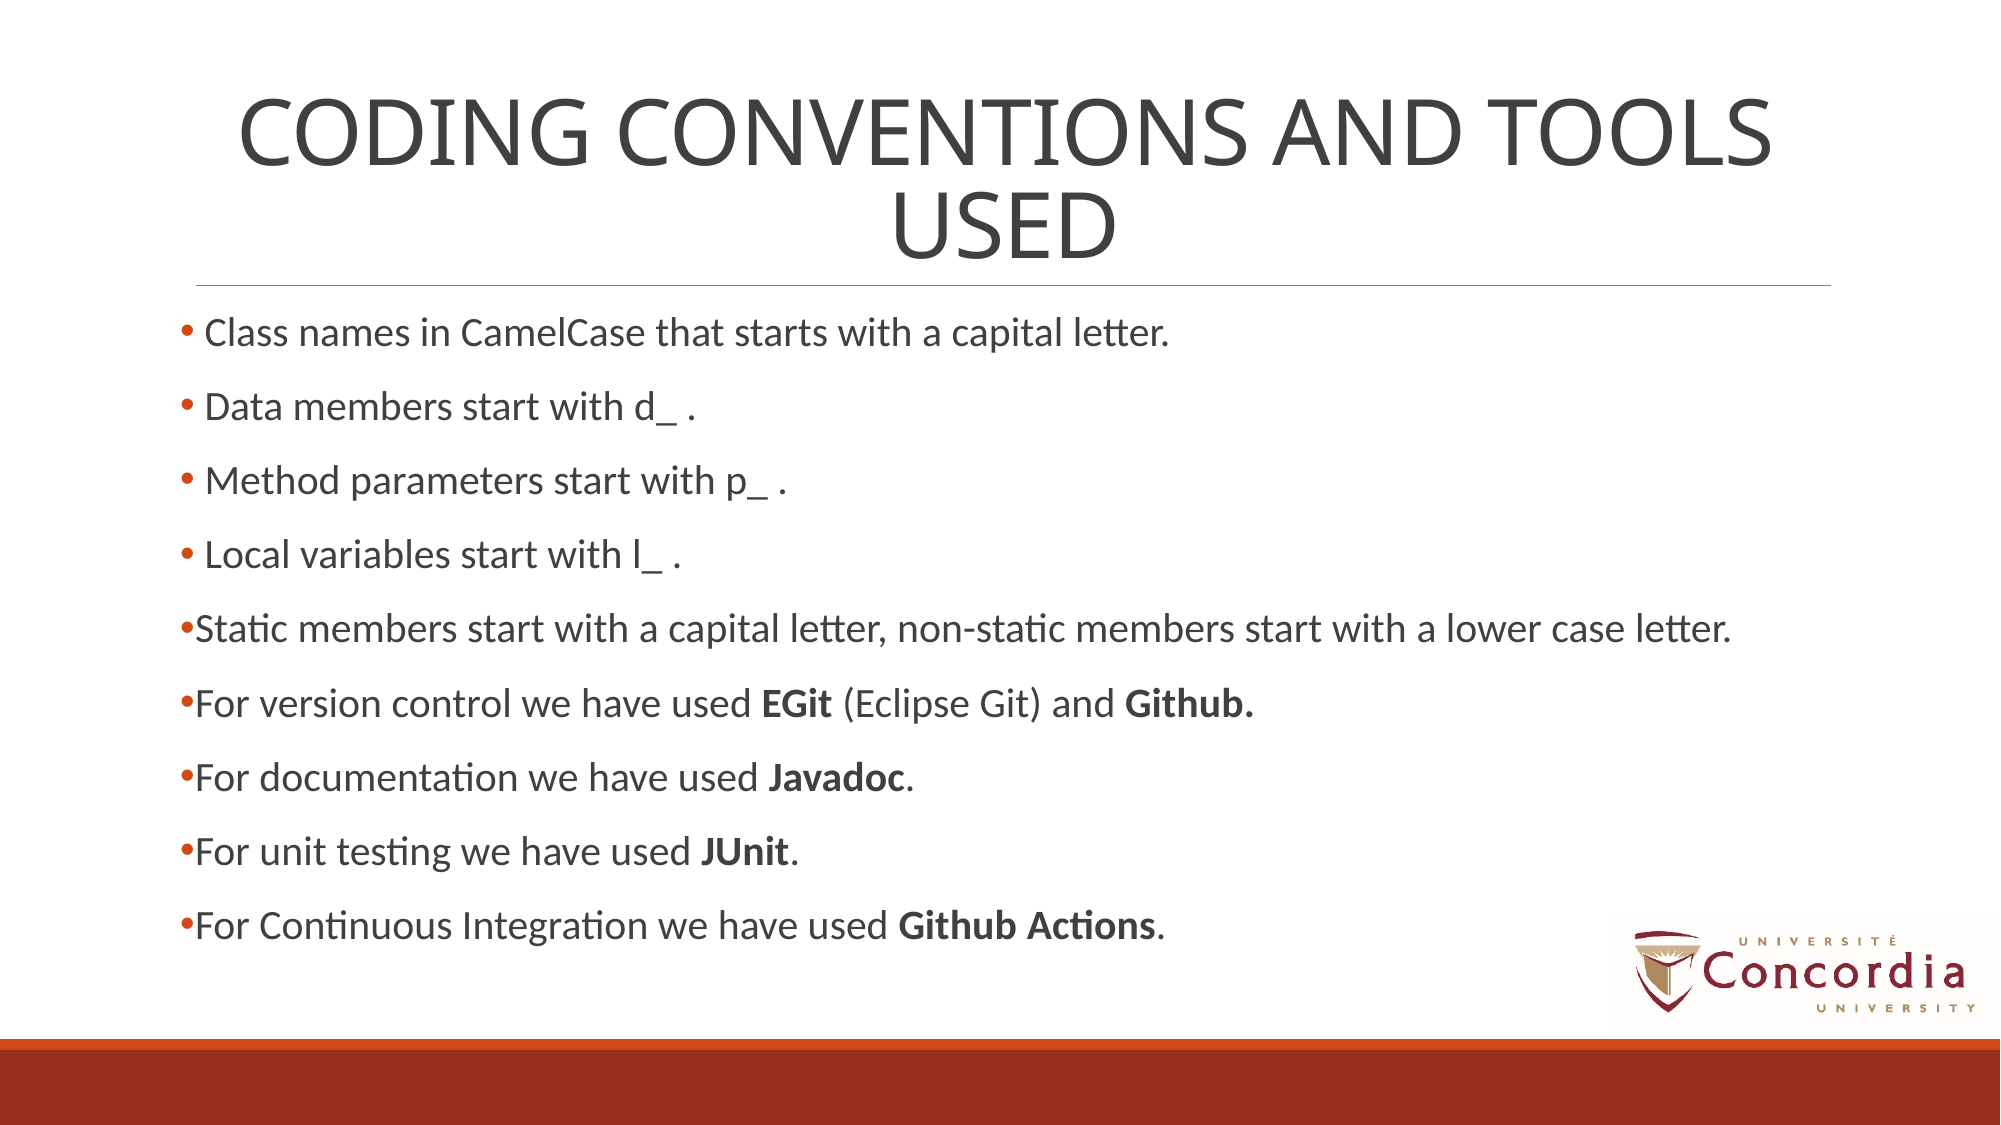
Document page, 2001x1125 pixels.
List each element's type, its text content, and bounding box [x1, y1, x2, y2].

title CODING CONVENTIONS AND TOOLS USED [180, 47, 1830, 285]
list Class names in CamelCase that starts with a capital letter. Data members start with d_ . Method parameters start with p_ . Local variables start with l_ . Static members start with a capital letter, non-static members start with a lower case letter. For version control we have used EGit (Eclipse Git) and Github. For documentation we have used Javadoc. For unit testing we have used JUnit. For Continuous Integration we have used Github Actions. [180, 302, 1830, 963]
picture [1611, 915, 2000, 1036]
